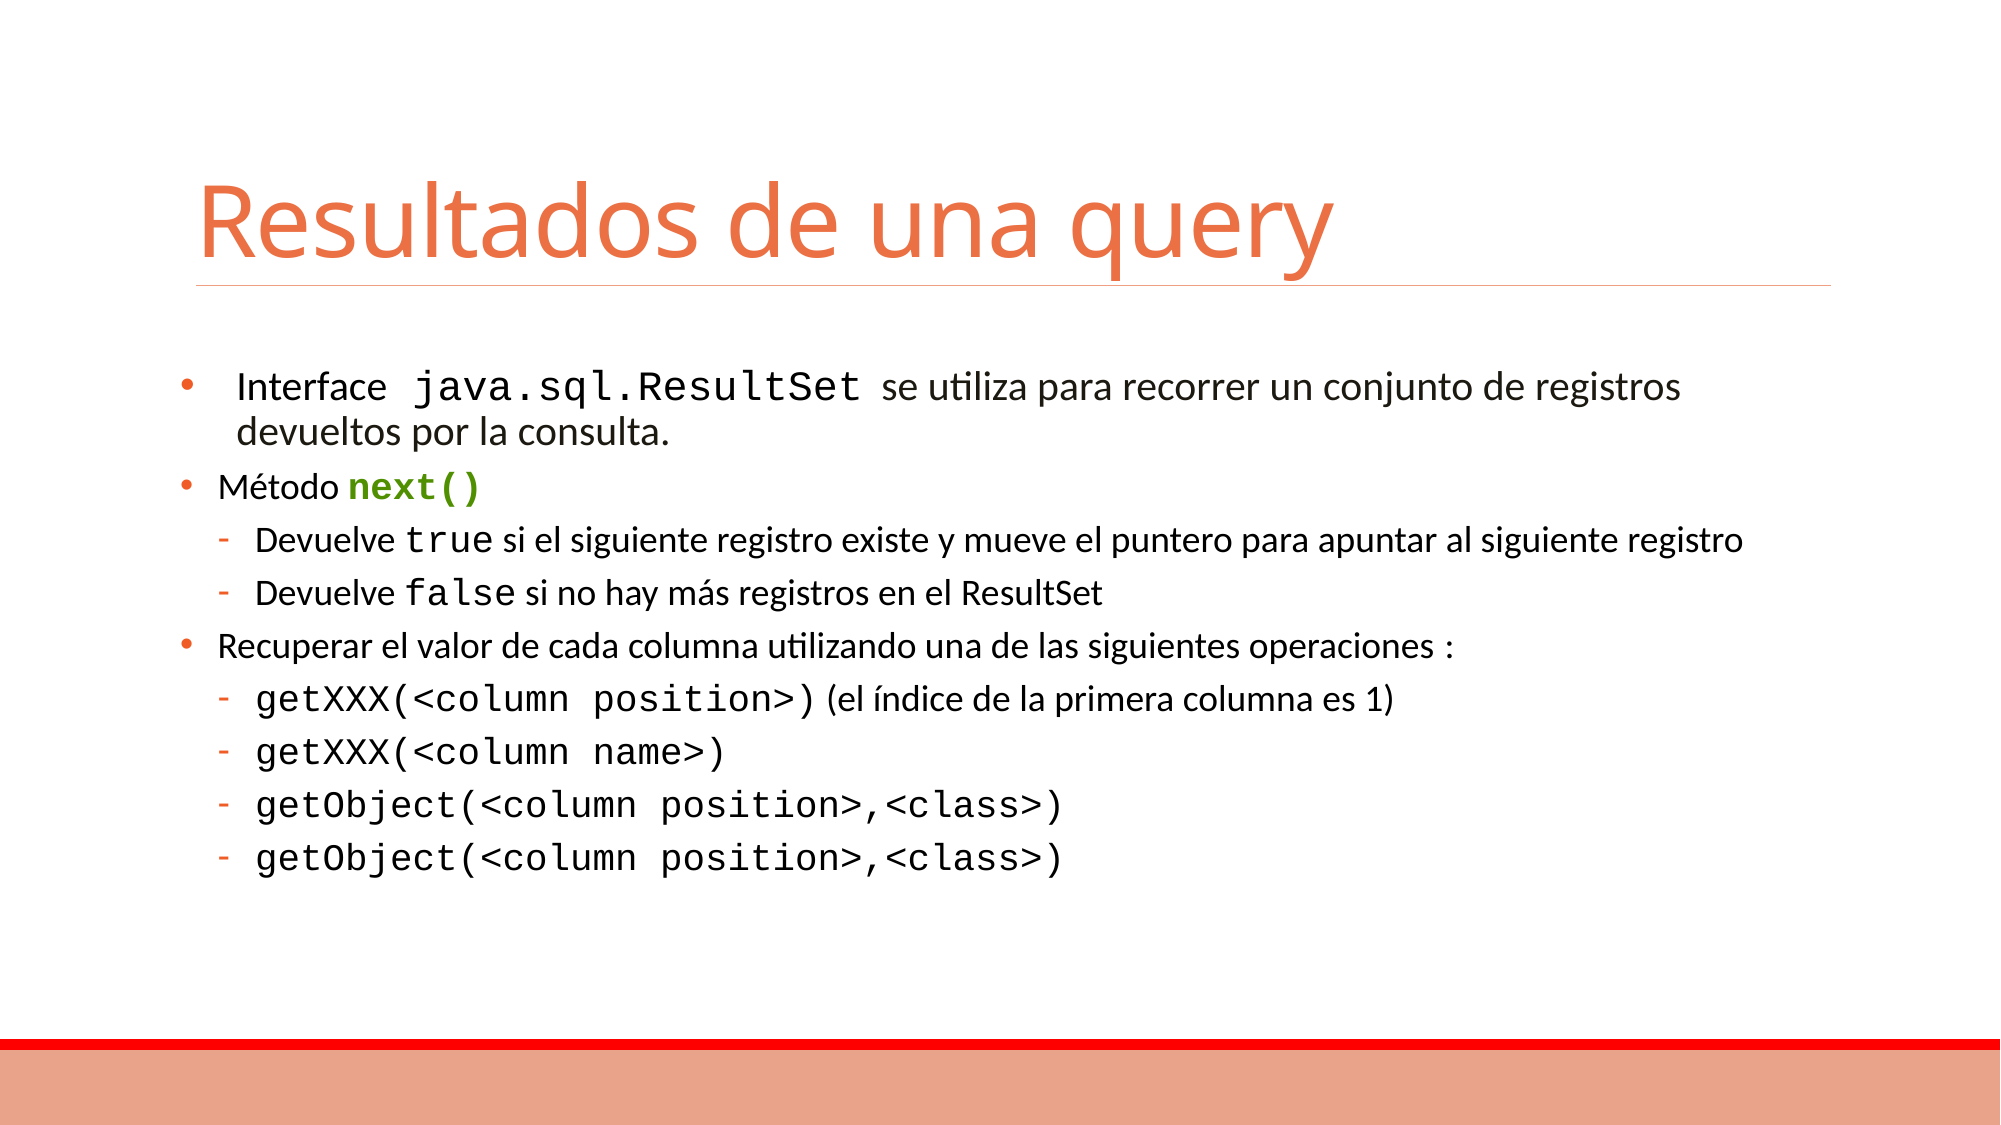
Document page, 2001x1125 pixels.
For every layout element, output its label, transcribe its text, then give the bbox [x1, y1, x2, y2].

title Resultados de una query [180, 47, 1830, 285]
list Interface java.sql.ResultSet se utiliza para recorrer un conjunto de registros devueltos por la consulta. Método next() Devuelve true si el siguiente registro existe y mueve el puntero para apuntar al siguiente registro Devuelve false si no hay más registros en el ResultSet Recuperar el valor de cada columna utilizando una de las siguientes operaciones : getXXX(<column position>) (el índice de la primera columna es 1) getXXX(<column name>) getObject(<column position>,<class>) getObject(<column position>,<class>) [180, 302, 1830, 963]
